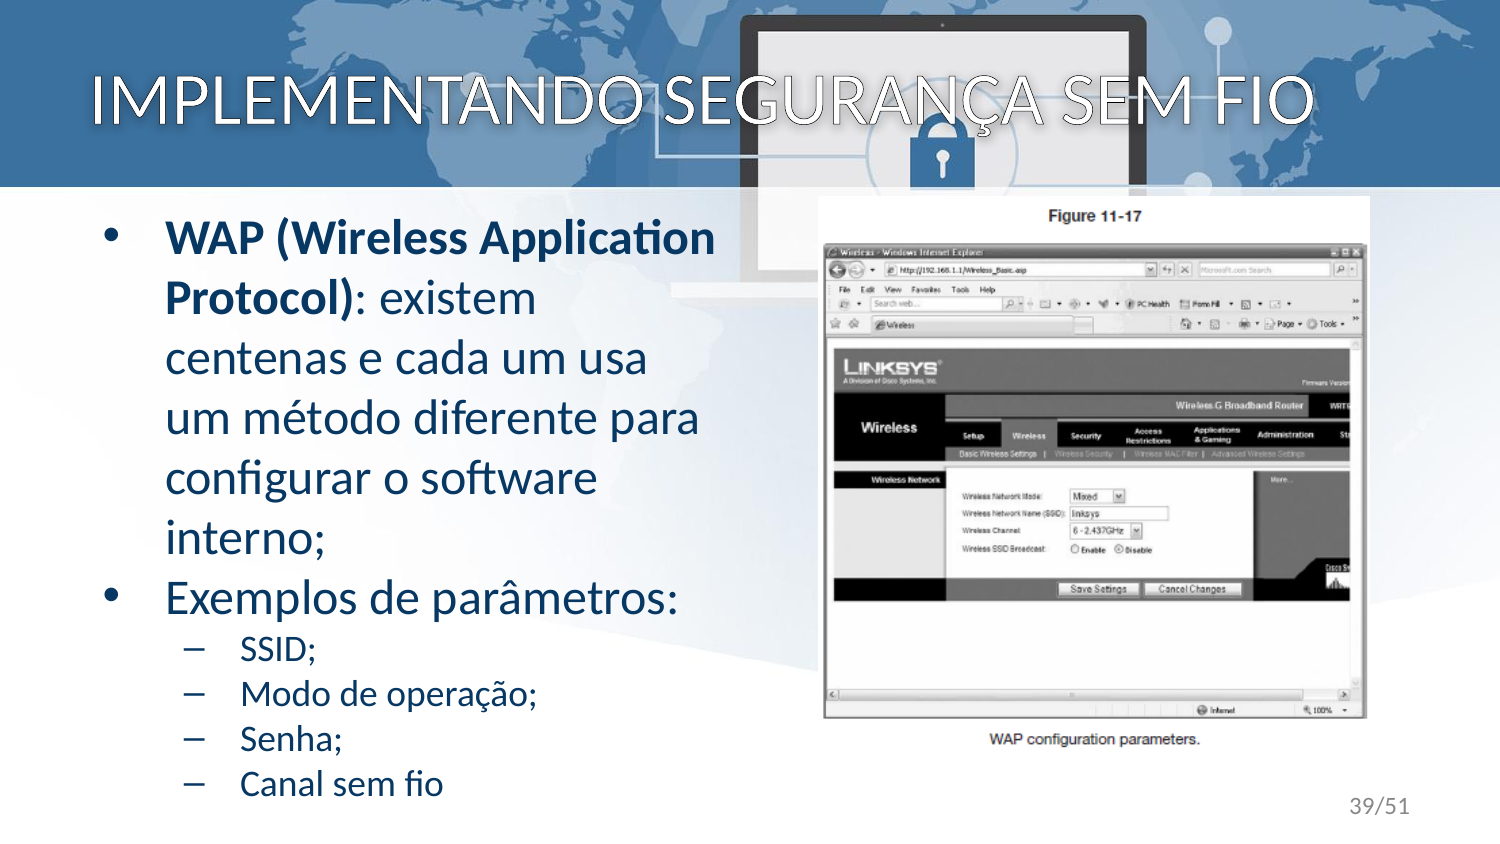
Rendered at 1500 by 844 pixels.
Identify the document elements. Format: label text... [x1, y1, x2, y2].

list WAP (Wireless Application Protocol): existem centenas e cada um usa um método diferente para configurar o software interno; Exemplos de parâmetros: SSID; Modo de operação; Senha; Canal sem fio [75, 196, 738, 754]
picture [0, 0, 1500, 844]
title IMPLEMENTANDO SEGURANÇA SEM FIO [73, 16, 1425, 172]
slide_number 39/51 [1074, 782, 1425, 827]
